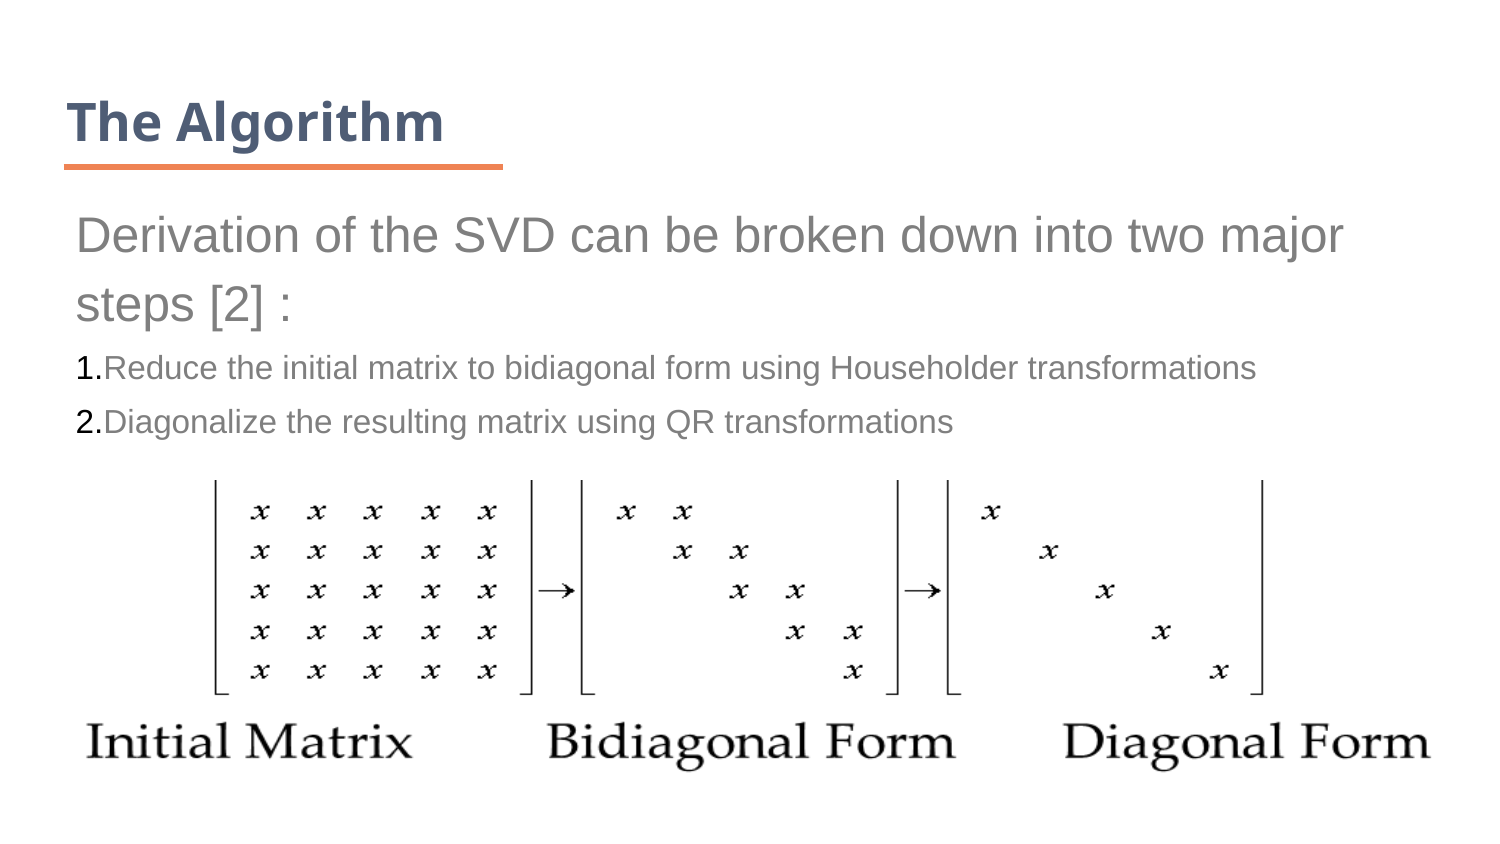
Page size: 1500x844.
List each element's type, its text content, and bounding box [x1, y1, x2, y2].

picture [51, 479, 1500, 801]
title The Algorithm [51, 72, 1449, 167]
text_box Derivation of the SVD can be broken down into two major steps [2] : 1.Reduce the initial matrix to bidiagonal form using Householder transformations 2.Diagonalize the resulting matrix using QR transformations [60, 178, 1440, 455]
